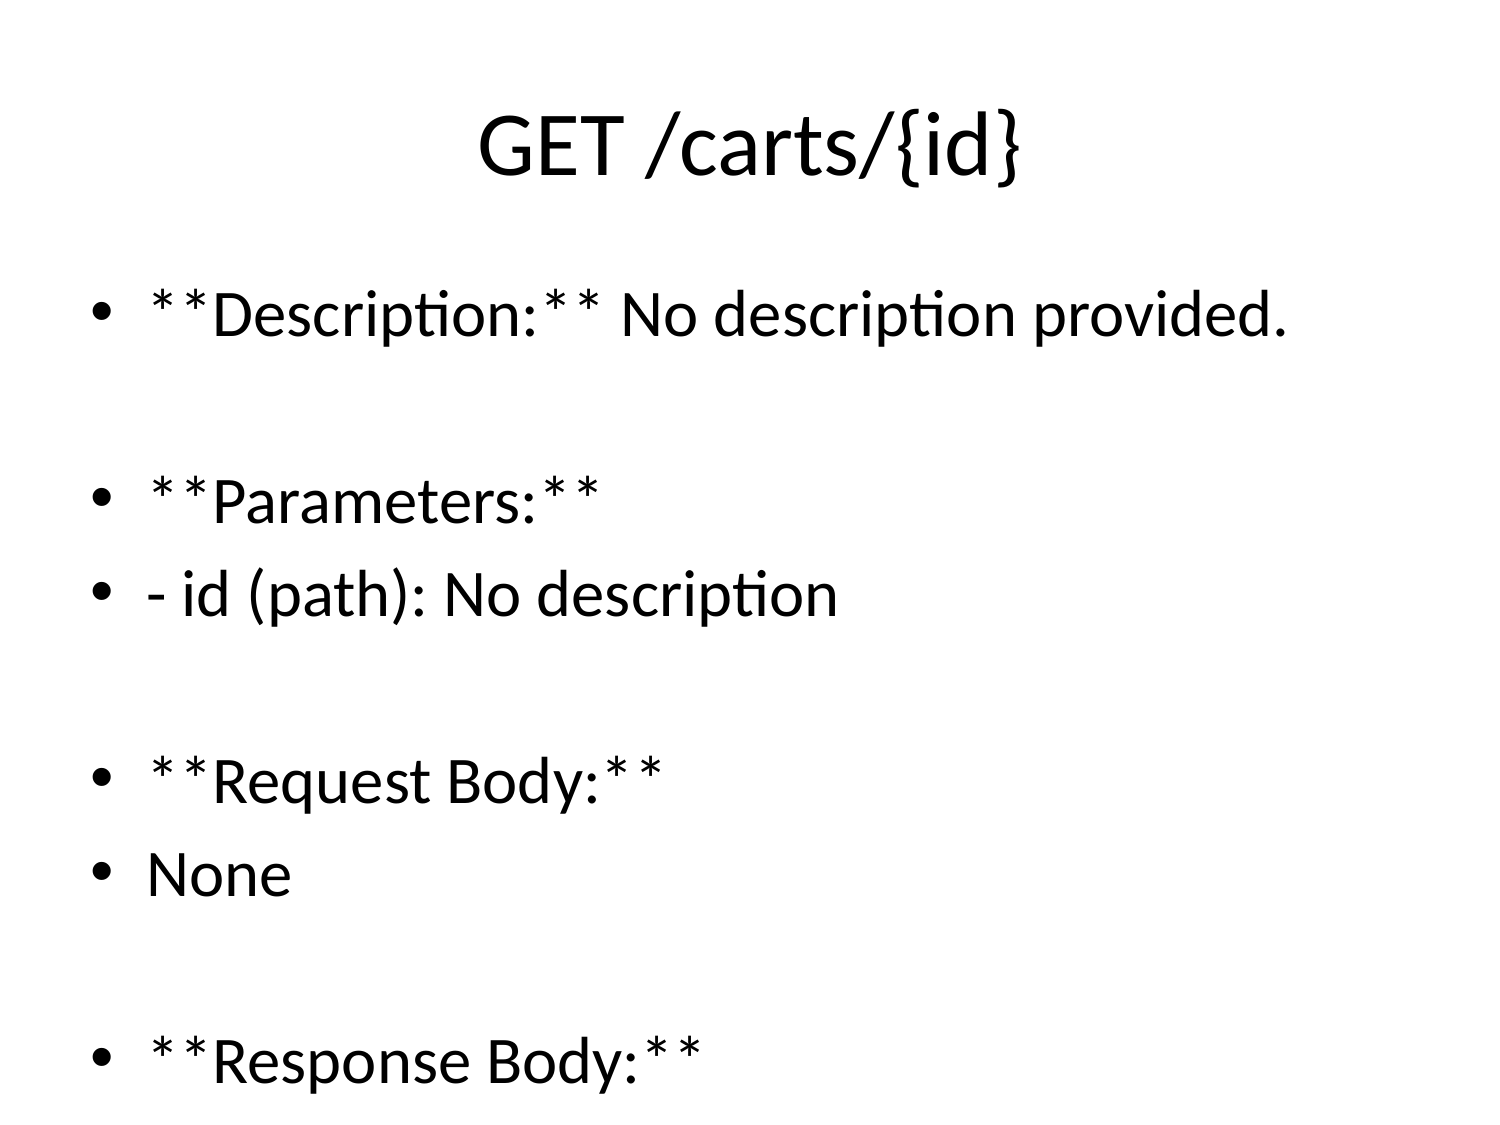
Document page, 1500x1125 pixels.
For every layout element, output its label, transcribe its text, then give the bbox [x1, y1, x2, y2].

list **Description:** No description provided. **Parameters:** - id (path): No description **Request Body:** None **Response Body:** Status 200: No JSON response [75, 262, 1425, 1005]
title GET /carts/{id} [75, 45, 1425, 233]
